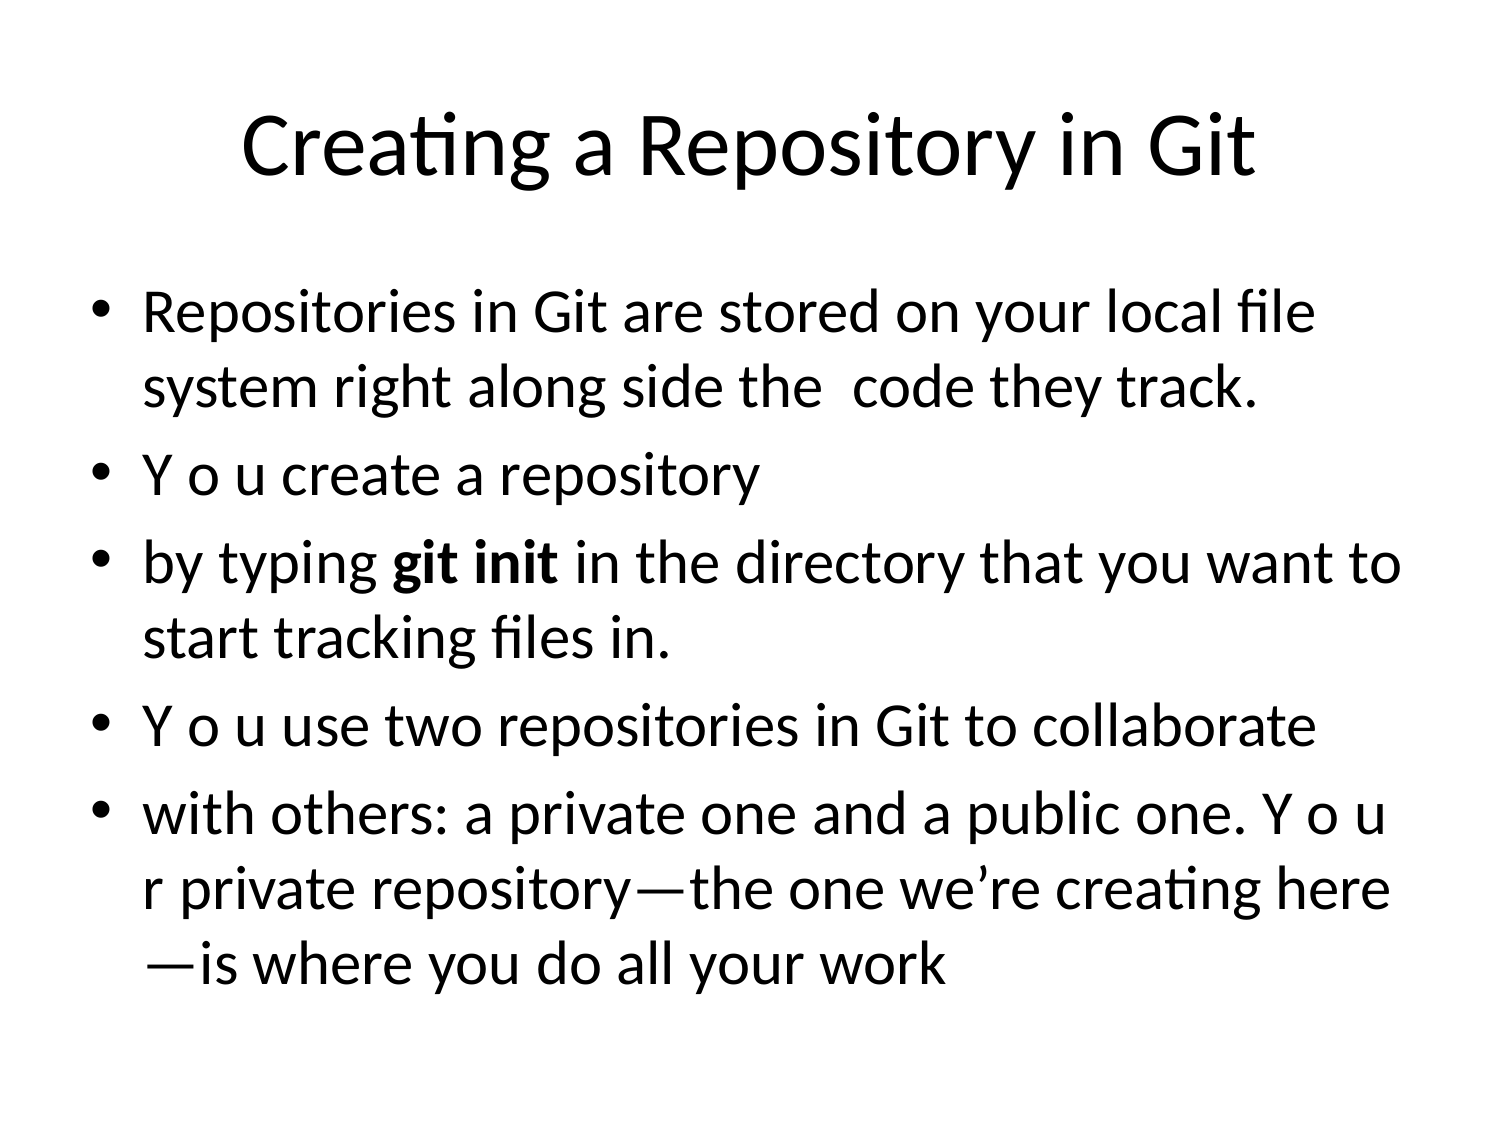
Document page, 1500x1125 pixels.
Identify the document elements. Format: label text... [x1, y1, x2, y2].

list Repositories in Git are stored on your local file system right along side the code they track. Y o u create a repository by typing git init in the directory that you want to start tracking files in. Y o u use two repositories in Git to collaborate with others: a private one and a public one. Y o u r private repository—the one we’re creating here—is where you do all your work [75, 262, 1425, 1005]
title Creating a Repository in Git [75, 45, 1425, 233]
